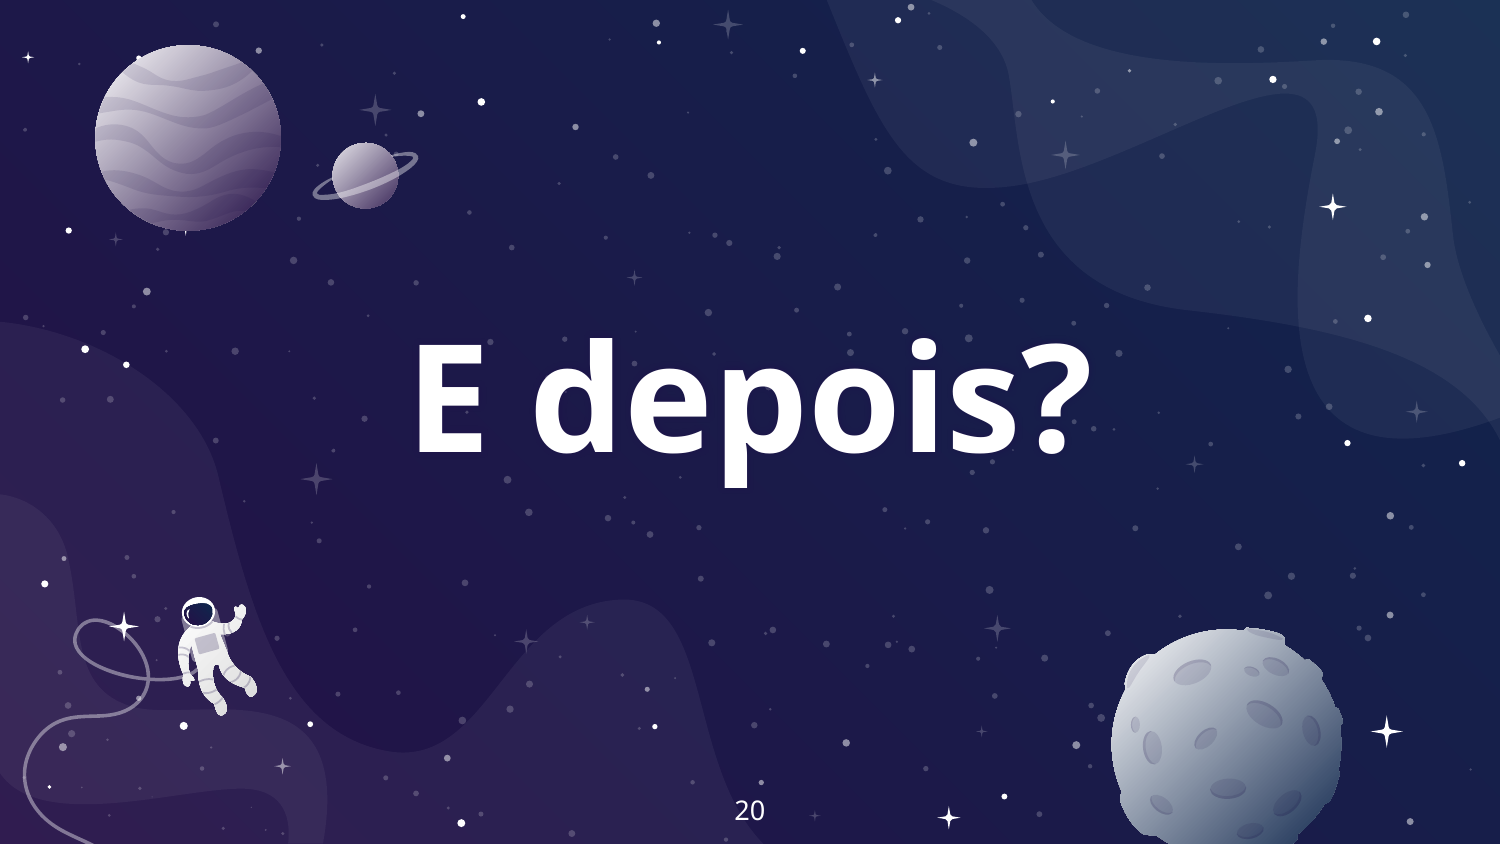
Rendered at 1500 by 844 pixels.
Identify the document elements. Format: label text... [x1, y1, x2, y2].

slide_number ‹#› [705, 779, 795, 844]
title E depois? [112, 292, 1388, 483]
